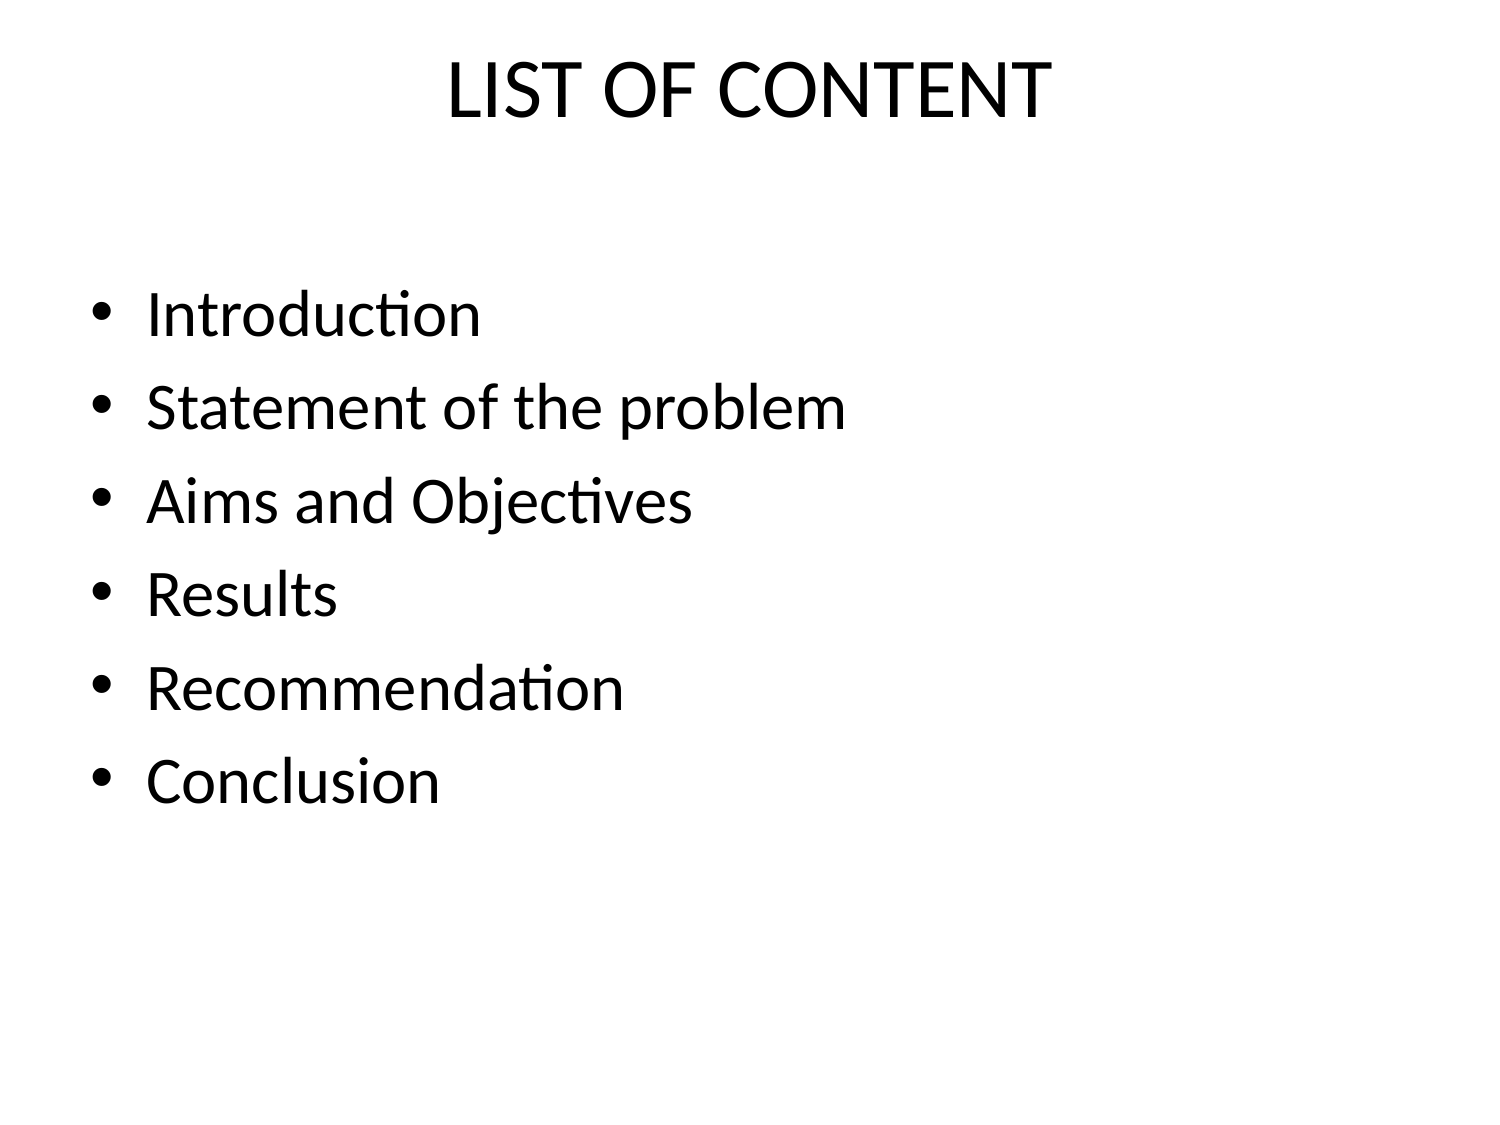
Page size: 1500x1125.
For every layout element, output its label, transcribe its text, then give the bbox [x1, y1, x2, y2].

list Introduction Statement of the problem Aims and Objectives Results Recommendation Conclusion [75, 262, 1425, 1005]
title LIST OF CONTENT [75, 45, 1425, 233]
